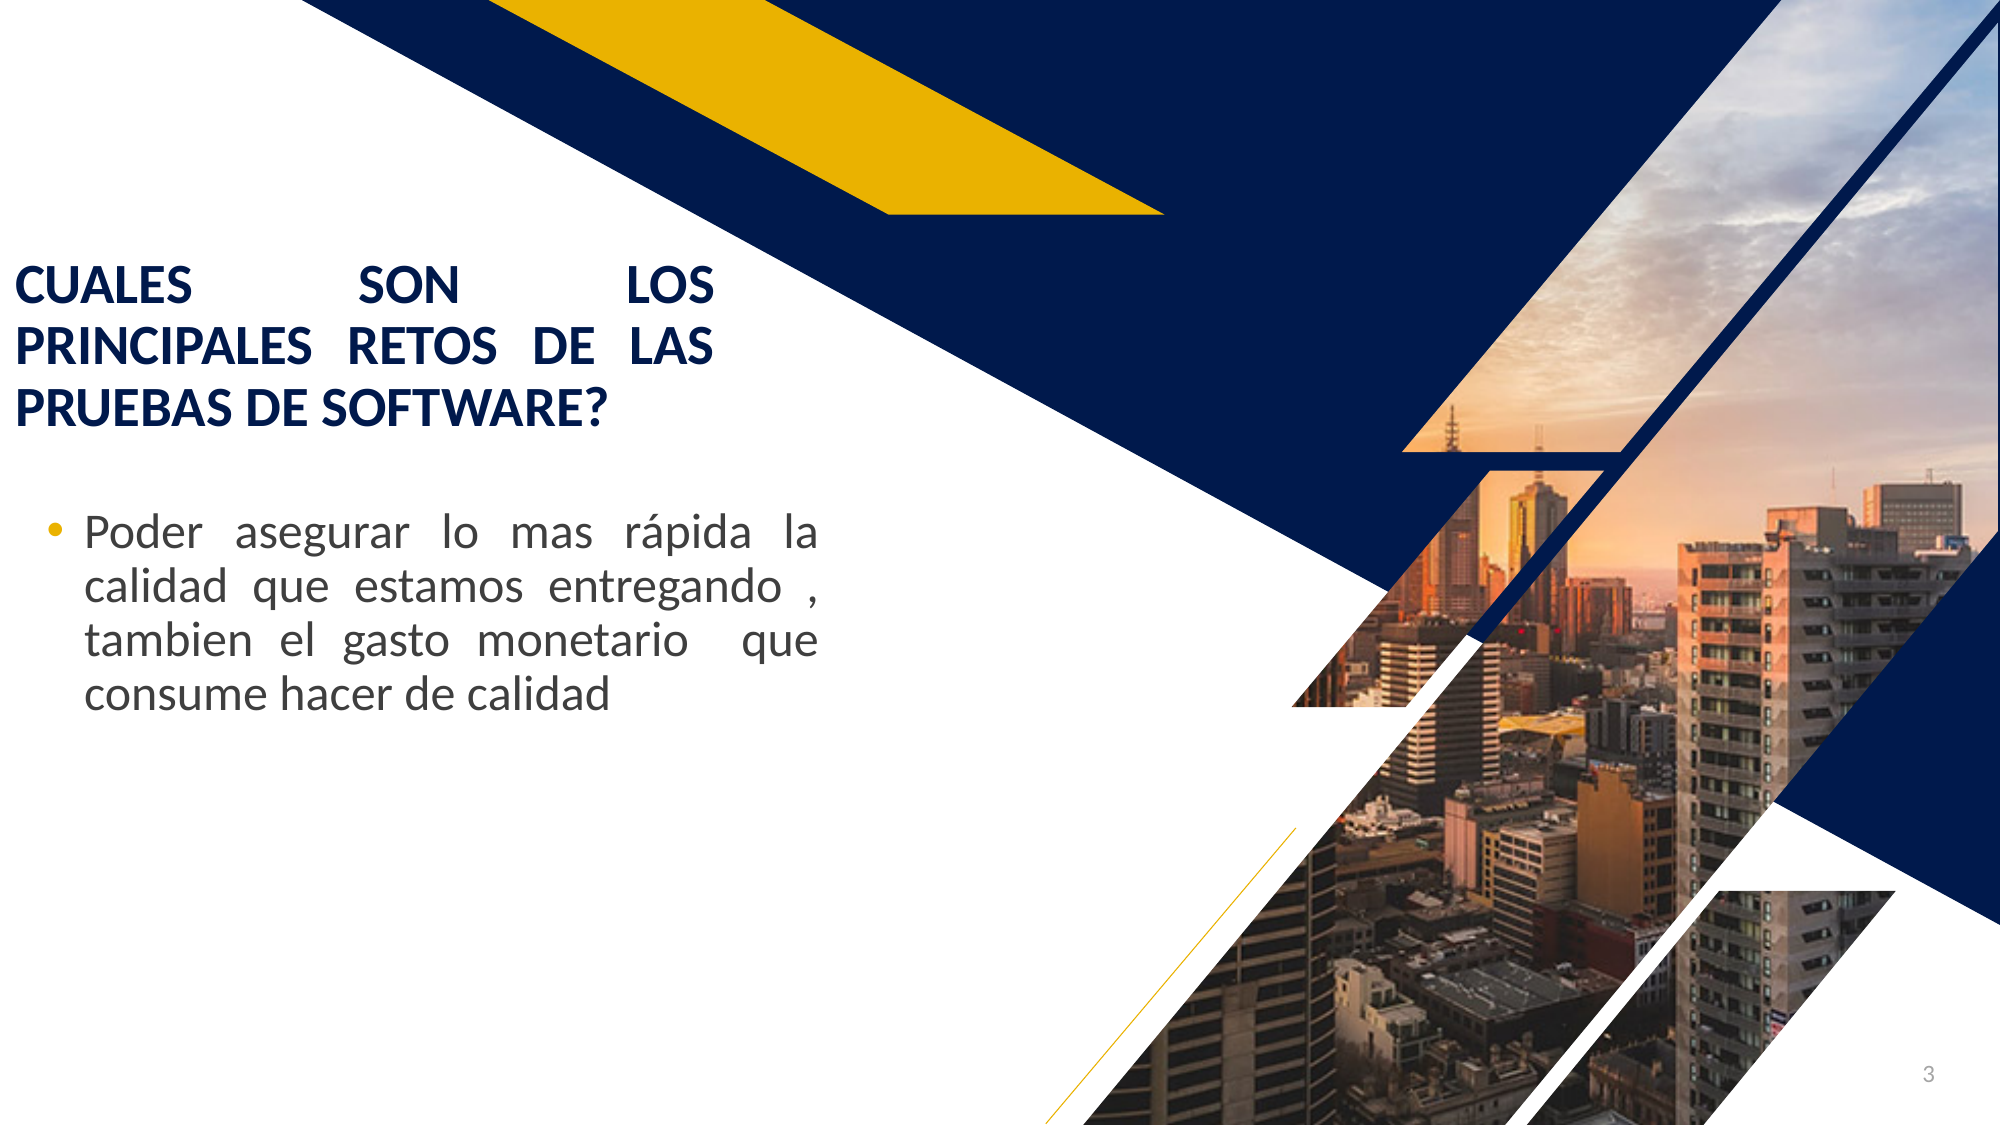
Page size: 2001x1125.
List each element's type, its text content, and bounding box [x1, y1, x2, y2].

picture [1083, 0, 2000, 1125]
title CUALES SON LOS PRINCIPALES RETOS DE LAS PRUEBAS DE SOFTWARE? [0, 202, 731, 439]
list Poder asegurar lo mas rápida la calidad que estamos entregando , tambien el gasto monetario que consume hacer de calidad [31, 497, 835, 984]
